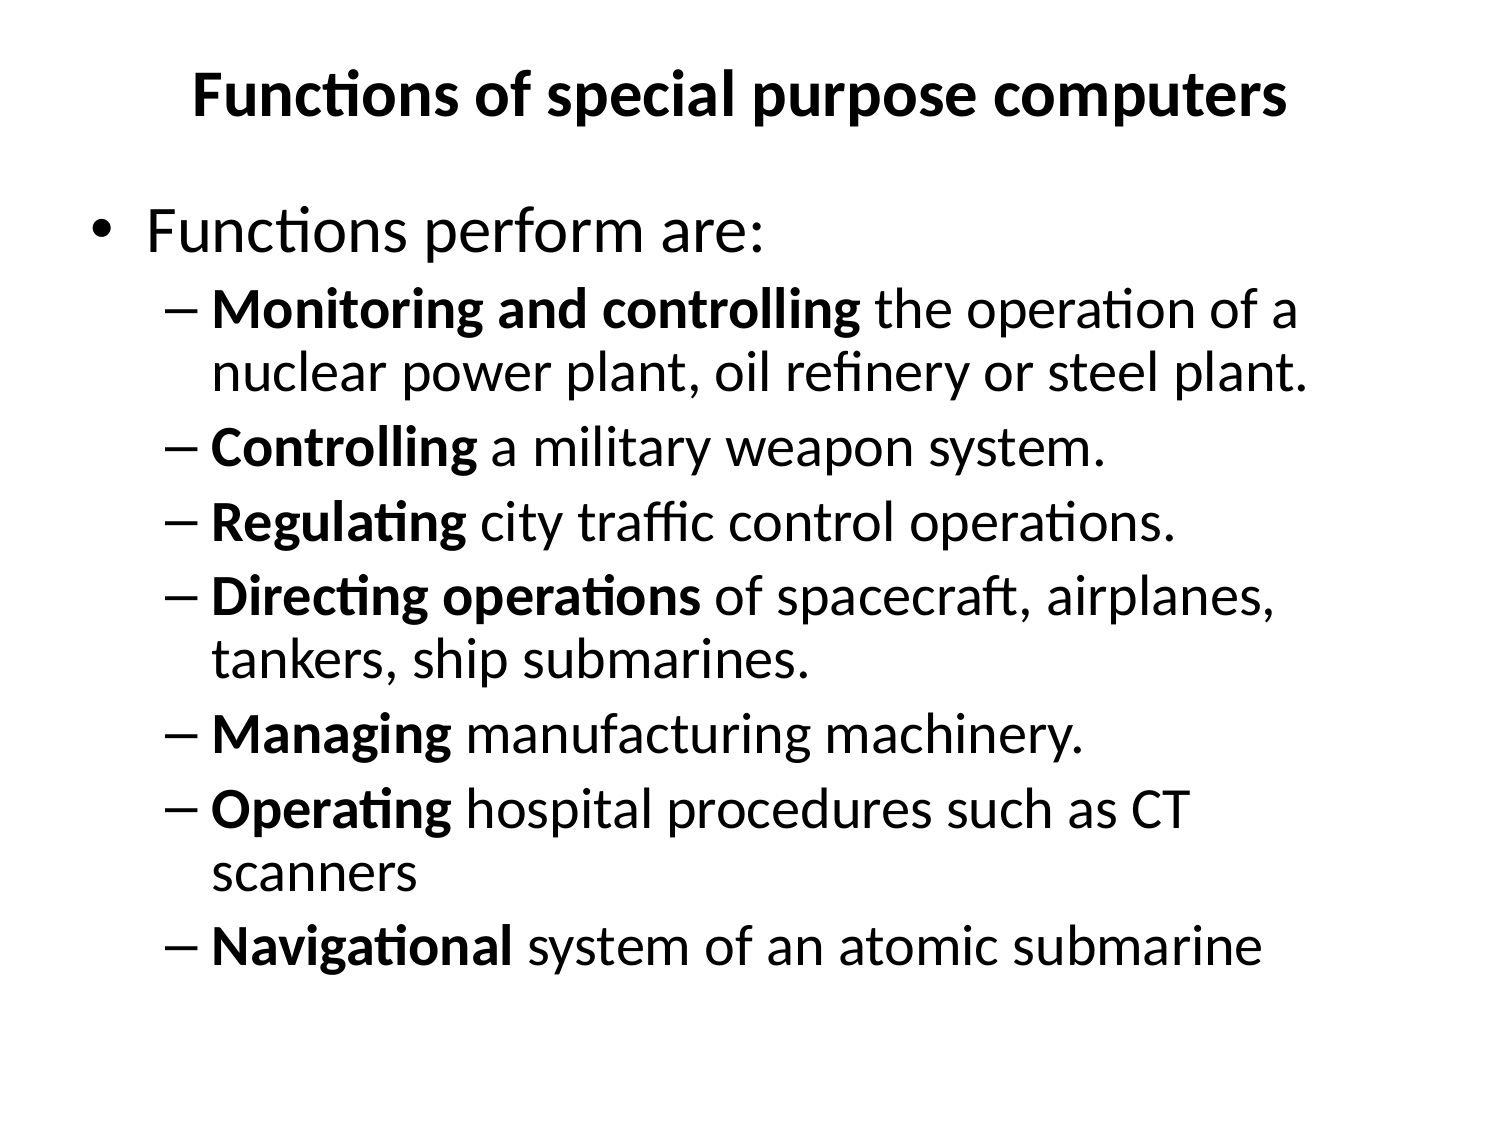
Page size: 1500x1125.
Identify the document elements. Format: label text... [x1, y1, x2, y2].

title Functions of special purpose computers [87, 24, 1413, 142]
list Functions perform are: Monitoring and controlling the operation of a nuclear power plant, oil refinery or steel plant. Controlling a military weapon system. Regulating city traffic control operations. Directing operations of spacecraft, airplanes, tankers, ship submarines. Managing manufacturing machinery. Operating hospital procedures such as CT scanners Navigational system of an atomic submarine [75, 187, 1423, 1088]
